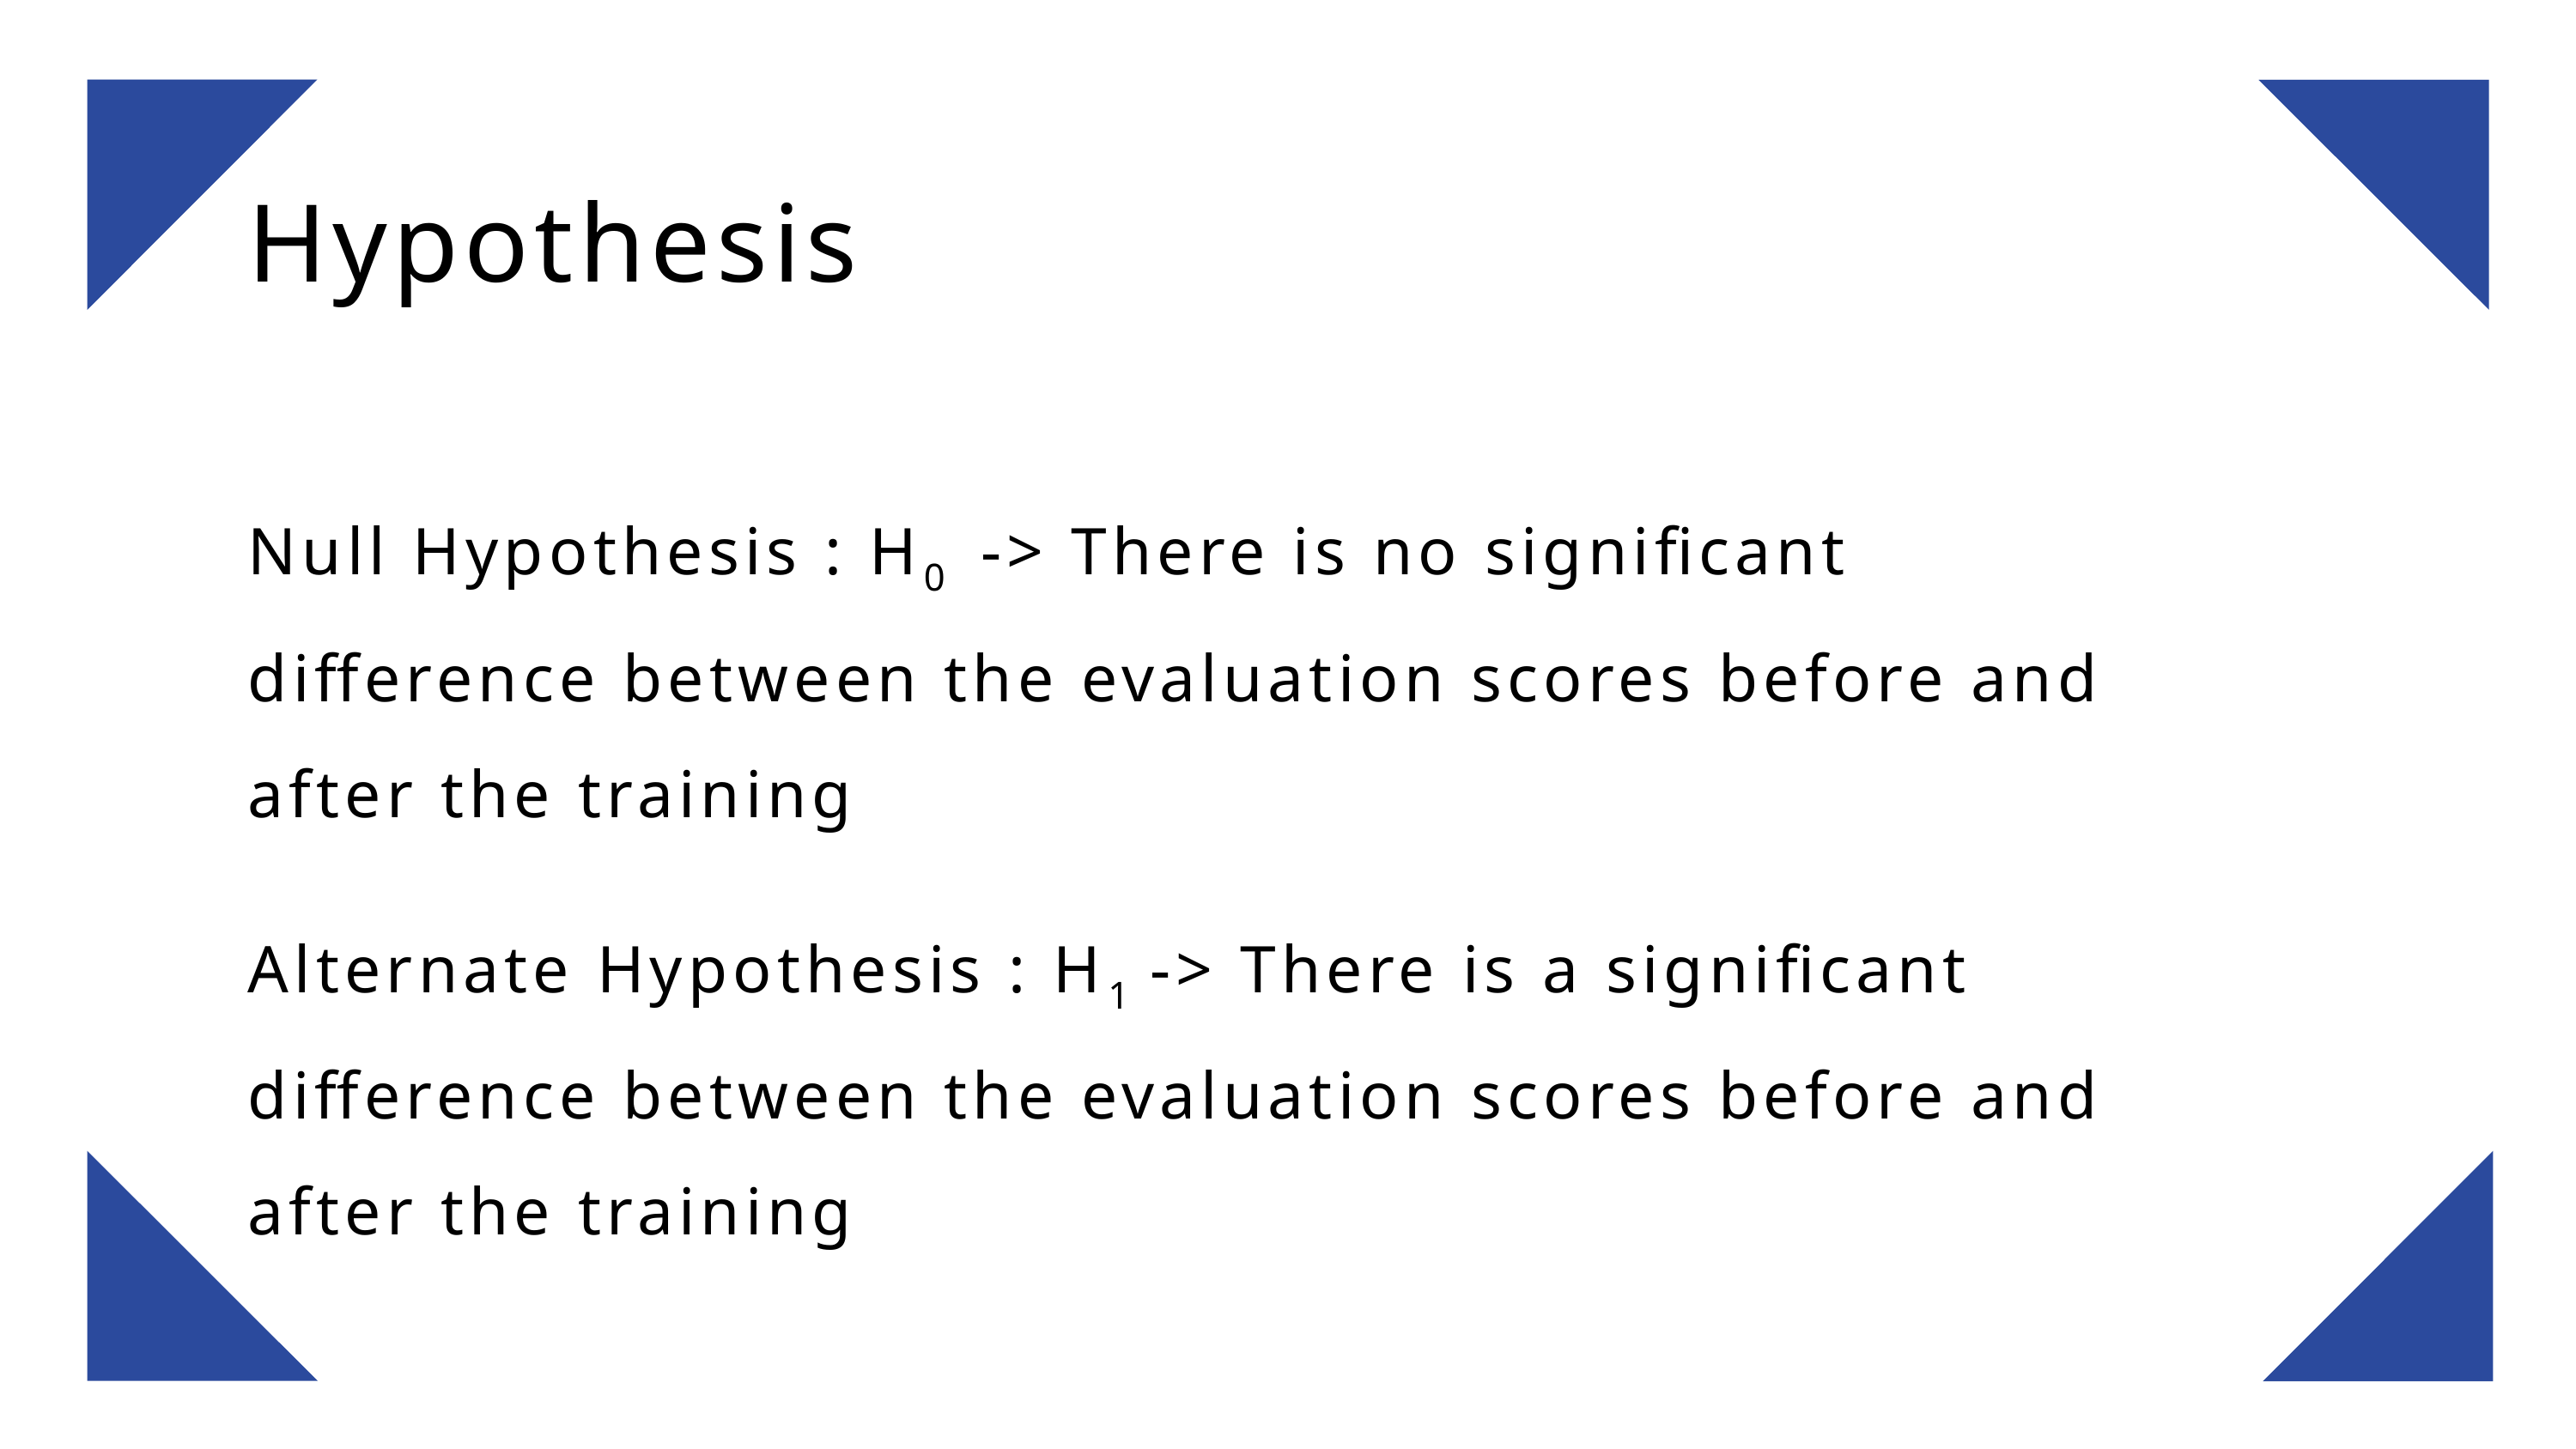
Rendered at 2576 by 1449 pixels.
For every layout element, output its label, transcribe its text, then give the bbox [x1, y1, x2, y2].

text_box Hypothesis [322, 227, 1288, 304]
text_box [87, 79, 318, 311]
text_box Alternate Hypothesis : H1 -> There is a significant difference between the evaluation scores before and after the training [247, 884, 2213, 1248]
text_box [2257, 79, 2489, 311]
text_box Null Hypothesis : H0 -> There is no significant difference between the evaluation scores before and after the training [247, 466, 2213, 831]
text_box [2262, 1150, 2494, 1382]
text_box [87, 1150, 319, 1381]
